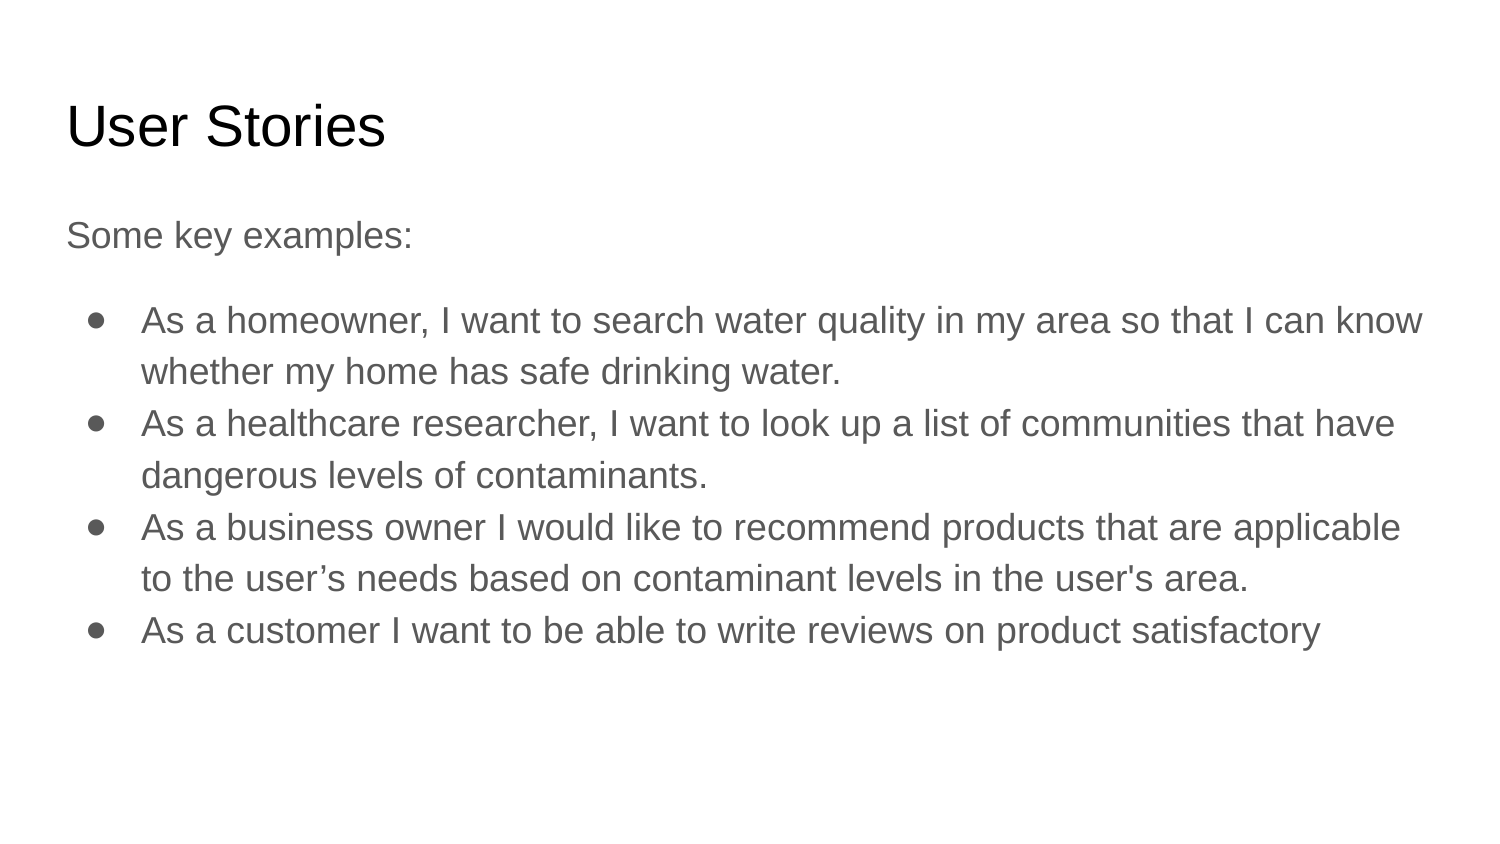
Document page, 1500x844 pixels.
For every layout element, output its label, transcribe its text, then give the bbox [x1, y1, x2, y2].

title User Stories [51, 72, 1449, 167]
list Some key examples: As a homeowner, I want to search water quality in my area so that I can know whether my home has safe drinking water. As a healthcare researcher, I want to look up a list of communities that have dangerous levels of contaminants. As a business owner I would like to recommend products that are applicable to the user’s needs based on contaminant levels in the user's area. As a customer I want to be able to write reviews on product satisfactory [51, 189, 1449, 750]
